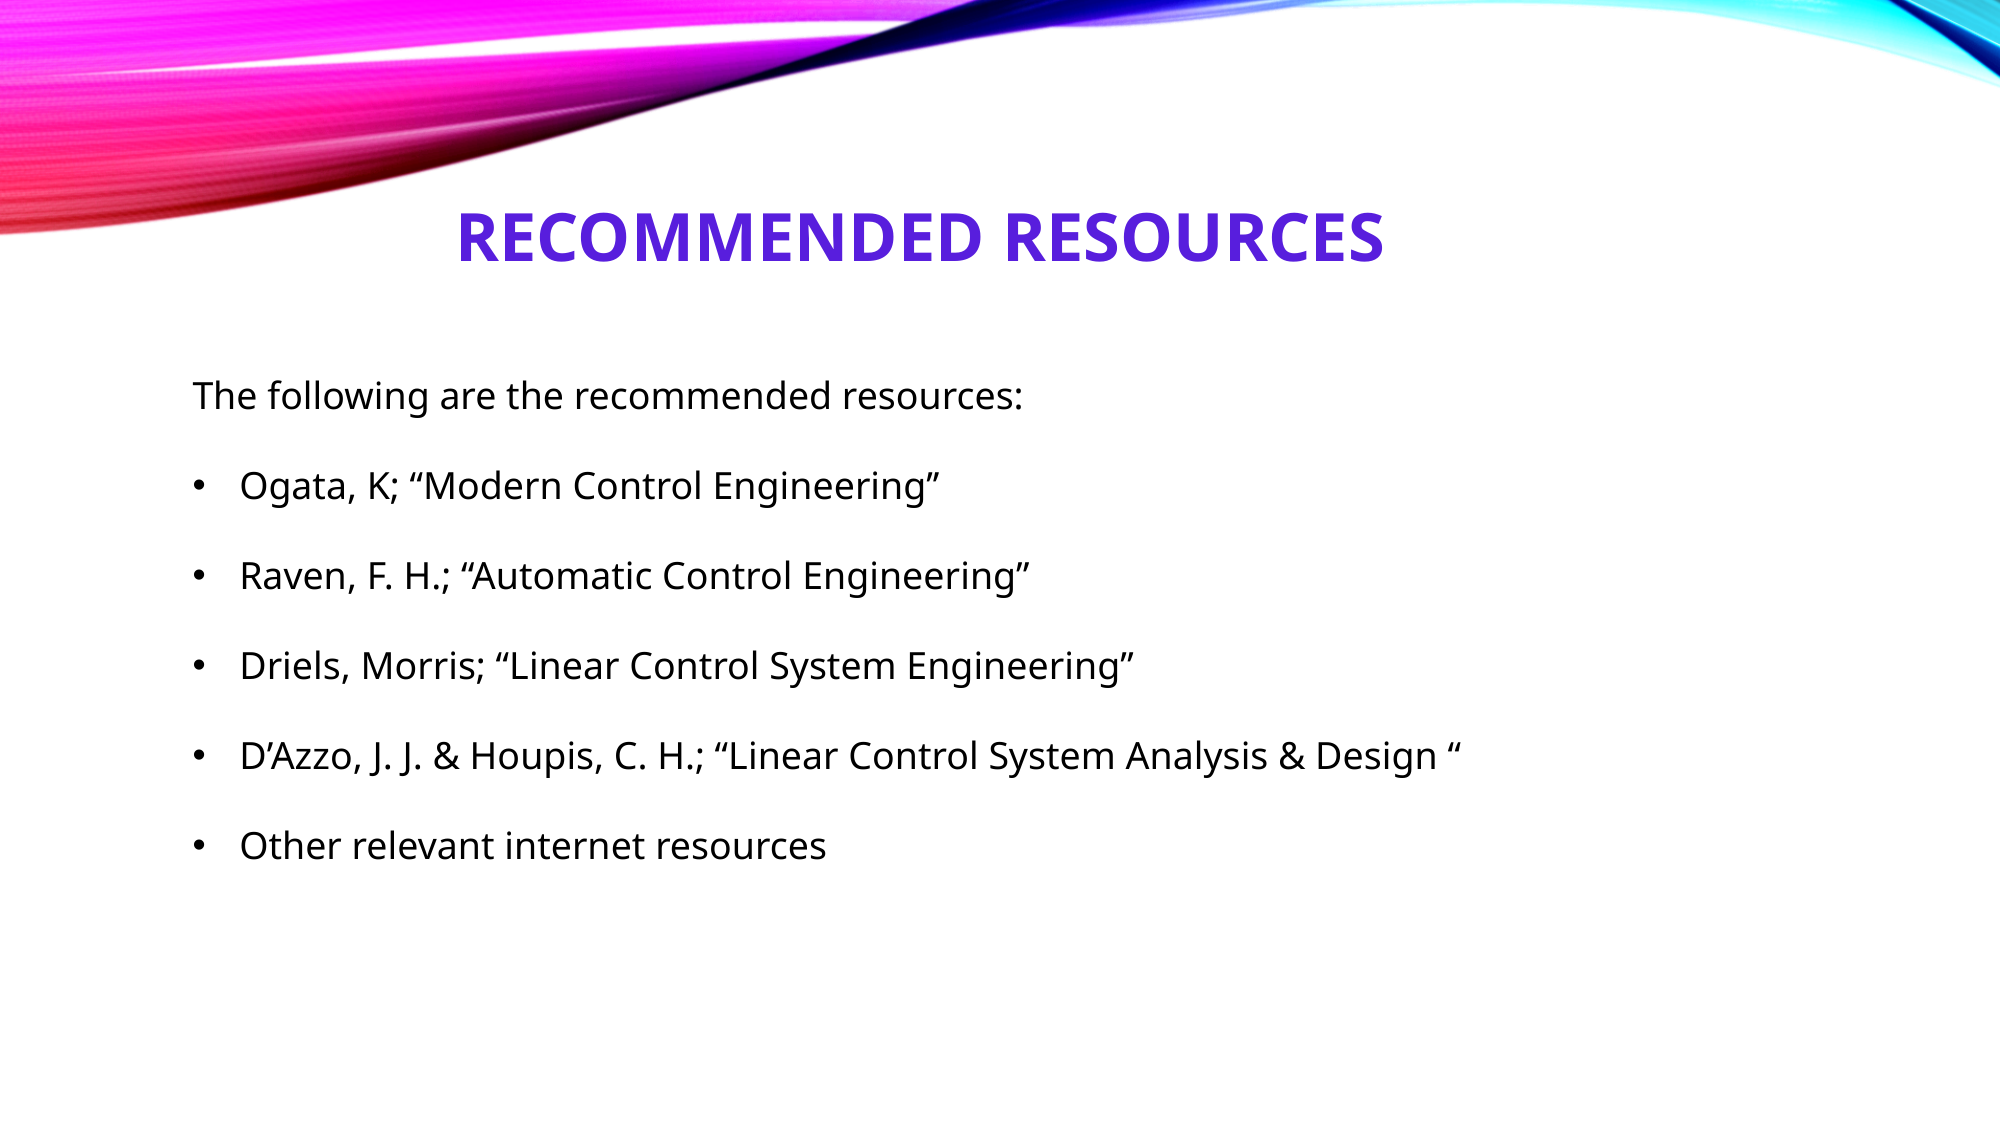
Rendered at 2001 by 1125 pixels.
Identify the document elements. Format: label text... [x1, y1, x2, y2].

picture [1910, 0, 2000, 45]
text_box The following are the recommended resources: Ogata, K; “Modern Control Engineering’’ Raven, F. H.; “Automatic Control Engineering” Driels, Morris; “Linear Control System Engineering” D’Azzo, J. J. & Houpis, C. H.; “Linear Control System Analysis & Design “ Other relevant internet resources [177, 319, 1807, 920]
picture [0, 0, 2000, 237]
picture [1890, 0, 2000, 75]
text_box RECOMMENDED RESOURCES [440, 67, 1505, 283]
